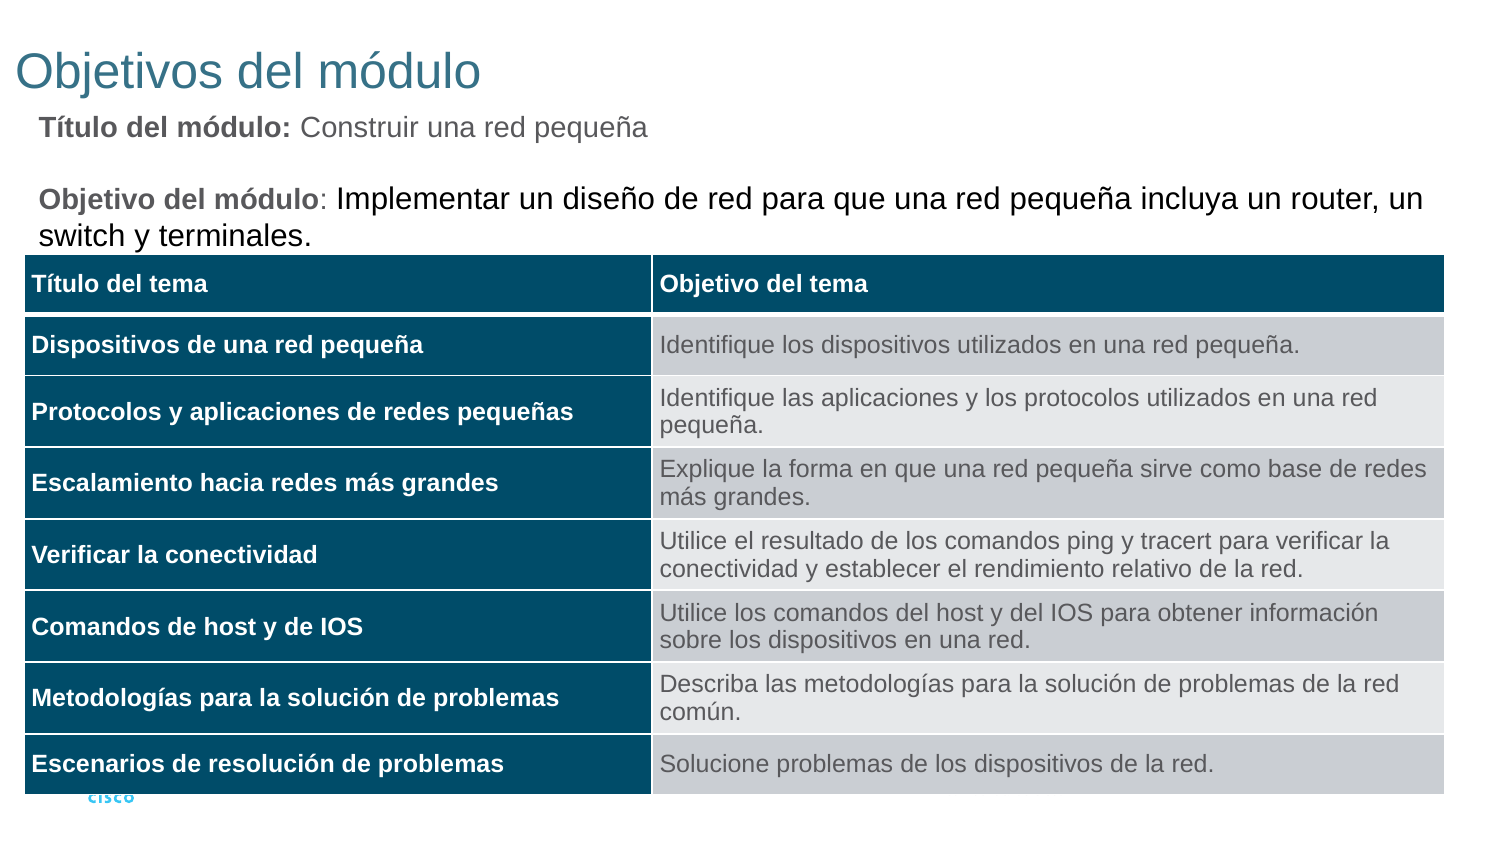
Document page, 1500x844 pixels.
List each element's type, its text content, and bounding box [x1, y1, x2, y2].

table_cell Utilice el resultado de los comandos ping y tracert para verificar la conectividad y establecer el rendimiento relativo de la red. [653, 520, 1444, 589]
table_header Objetivo del tema [653, 255, 1444, 312]
table_cell Comandos de host y de IOS [25, 591, 651, 661]
table_cell Describa las metodologías para la solución de problemas de la red común. [653, 663, 1444, 733]
table_header Título del tema [25, 255, 651, 312]
title Objetivos del módulo [0, 6, 1500, 131]
table_cell Dispositivos de una red pequeña [25, 317, 651, 375]
table_cell Metodologías para la solución de problemas [25, 663, 651, 733]
table_cell Utilice los comandos del host y del IOS para obtener información sobre los dispositivos en una red. [653, 591, 1444, 661]
table_cell Verificar la conectividad [25, 520, 651, 589]
table_cell Escalamiento hacia redes más grandes [25, 448, 651, 518]
table_cell Protocolos y aplicaciones de redes pequeñas [25, 376, 651, 446]
table_cell Identifique los dispositivos utilizados en una red pequeña. [653, 317, 1444, 375]
list Título del módulo: Construir una red pequeña Objetivo del módulo: Implementar un diseño de red para que una red pequeña incluya un router, un switch y terminales. [23, 100, 1476, 225]
table_cell Escenarios de resolución de problemas [25, 735, 651, 794]
table_cell Identifique las aplicaciones y los protocolos utilizados en una red pequeña. [653, 376, 1444, 446]
table_cell Explique la forma en que una red pequeña sirve como base de redes más grandes. [653, 448, 1444, 518]
table_cell Solucione problemas de los dispositivos de la red. [653, 735, 1444, 794]
